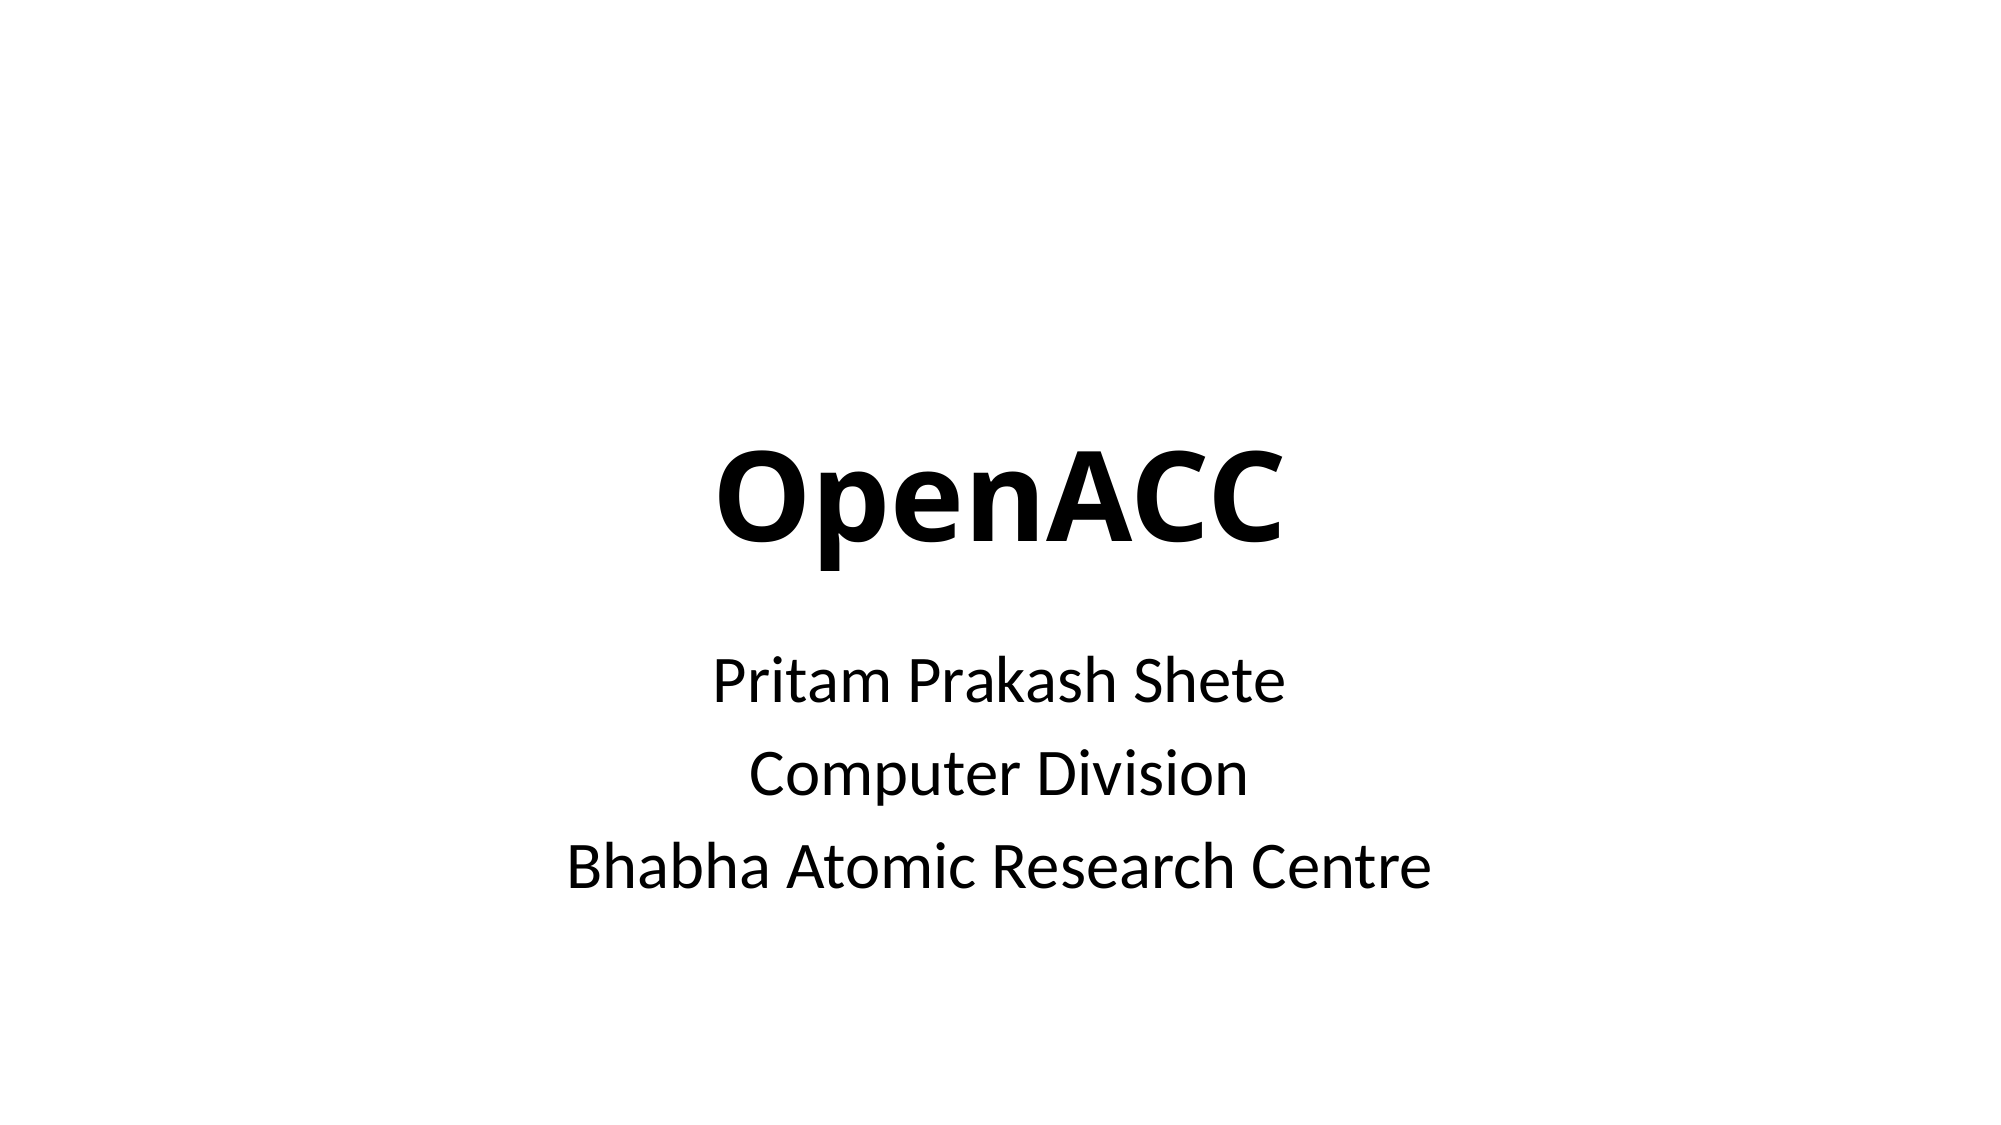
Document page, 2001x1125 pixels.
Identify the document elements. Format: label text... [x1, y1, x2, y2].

title OpenACC [249, 184, 1750, 576]
subtitle Pritam Prakash Shete Computer Division Bhabha Atomic Research Centre [474, 637, 1525, 925]
